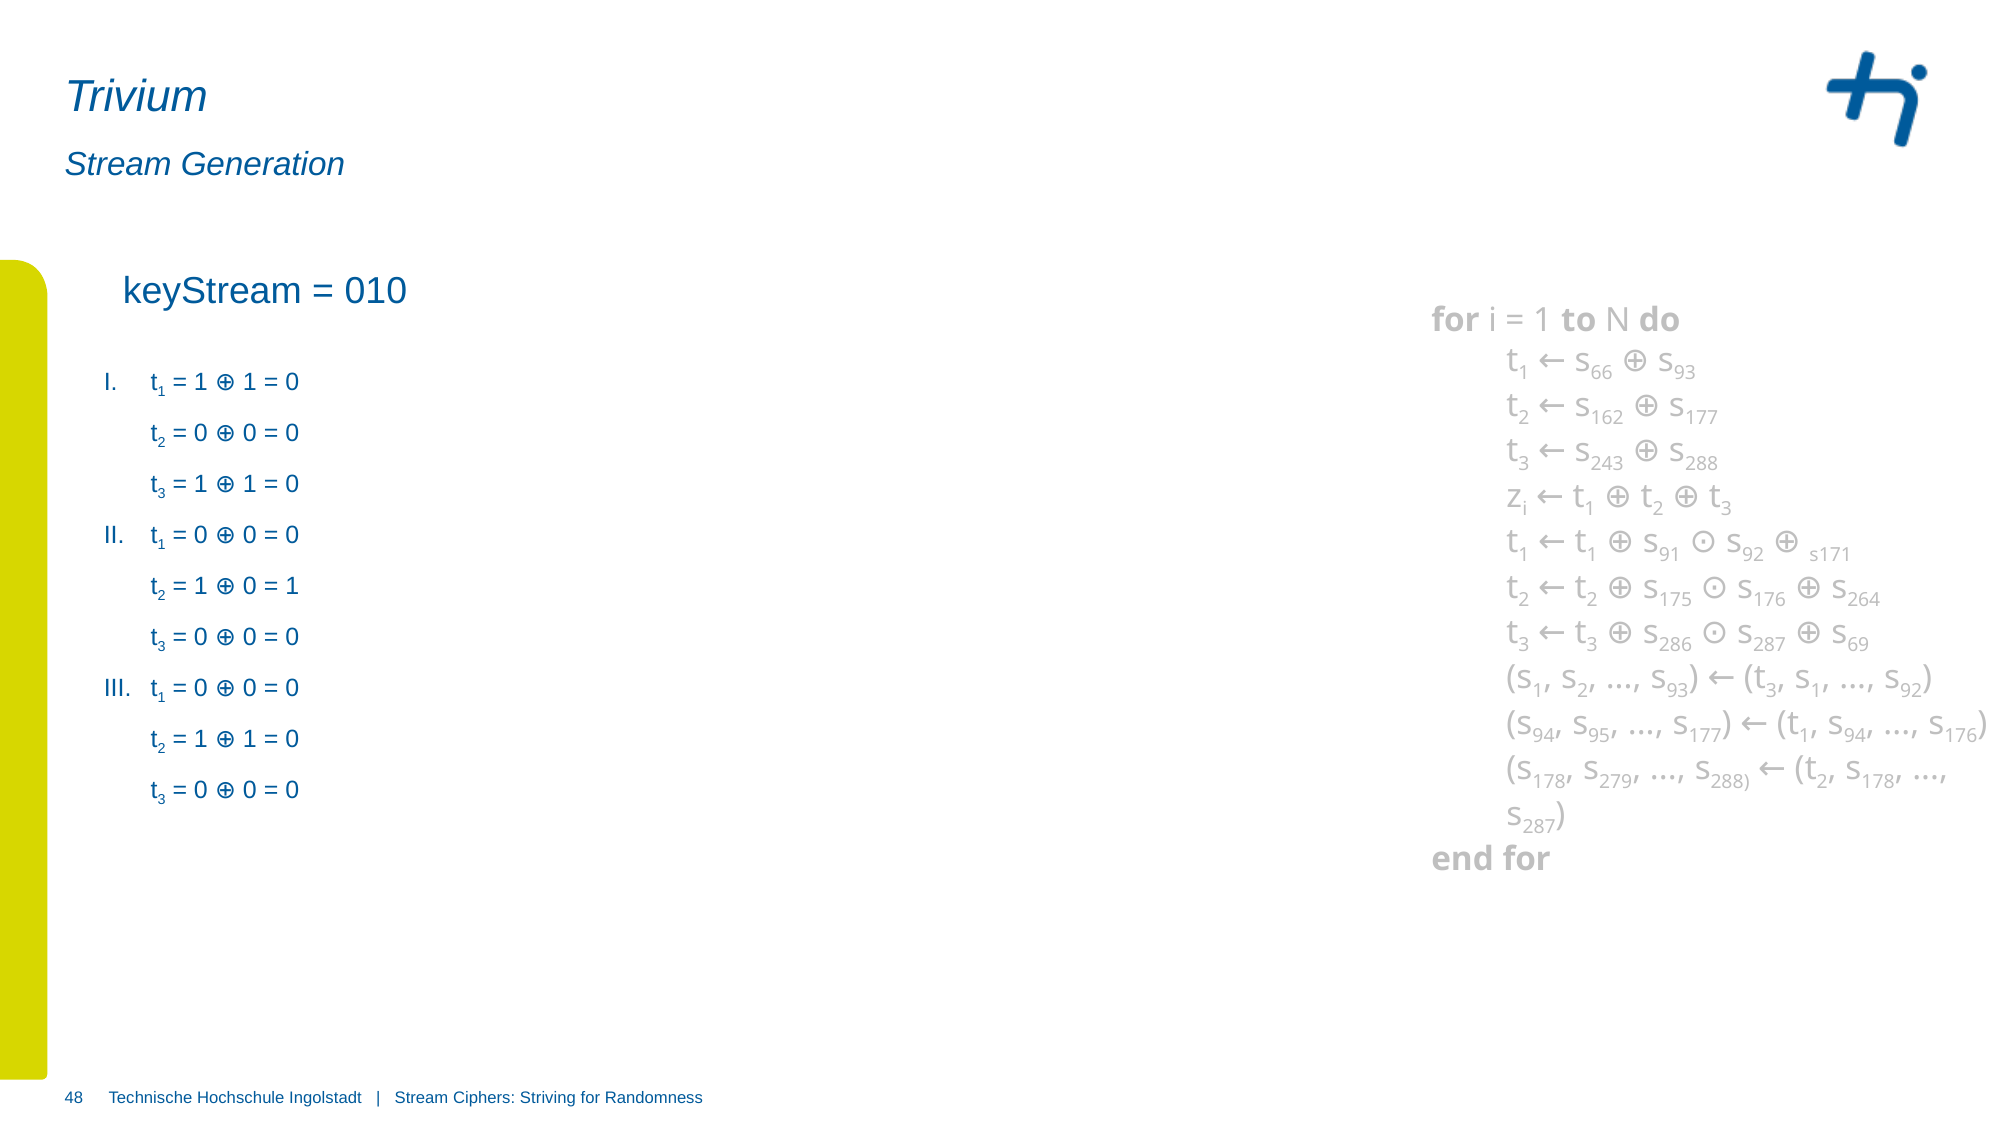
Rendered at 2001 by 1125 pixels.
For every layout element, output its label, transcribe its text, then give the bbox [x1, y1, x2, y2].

title Trivium [64, 66, 1665, 121]
text_box for i = 1 to N do t1 ← s66 ⊕ s93 t2 ← s162 ⊕ s177 t3 ← s243 ⊕ s288 zi ← t1 ⊕ t2 ⊕ t3 t1 ← t1 ⊕ s91 ⊙ s92 ⊕ s171 t2 ← t2 ⊕ s175 ⊙ s176 ⊕ s264 t3 ← t3 ⊕ s286 ⊙ s287 ⊕ s69 (s1, s2, ..., s93) ← (t3, s1, ..., s92) (s94, s95, ..., s177) ← (t1, s94, ..., s176) (s178, s279, ..., s288) ← (t2, s178, ..., s287) end for [1416, 290, 2000, 930]
slide_number 48 [64, 1087, 107, 1122]
subtitle Stream Generation [64, 122, 1665, 179]
text_box keyStream = 010 [108, 258, 423, 319]
list t1 = 1 ⊕ 1 = 0 t2 = 0 ⊕ 0 = 0 t3 = 1 ⊕ 1 = 0 t1 = 0 ⊕ 0 = 0 t2 = 1 ⊕ 0 = 1 t3 = 0 ⊕ 0 = 0 t1 = 0 ⊕ 0 = 0 t2 = 1 ⊕ 1 = 0 t3 = 0 ⊕ 0 = 0 [103, 348, 1451, 1069]
